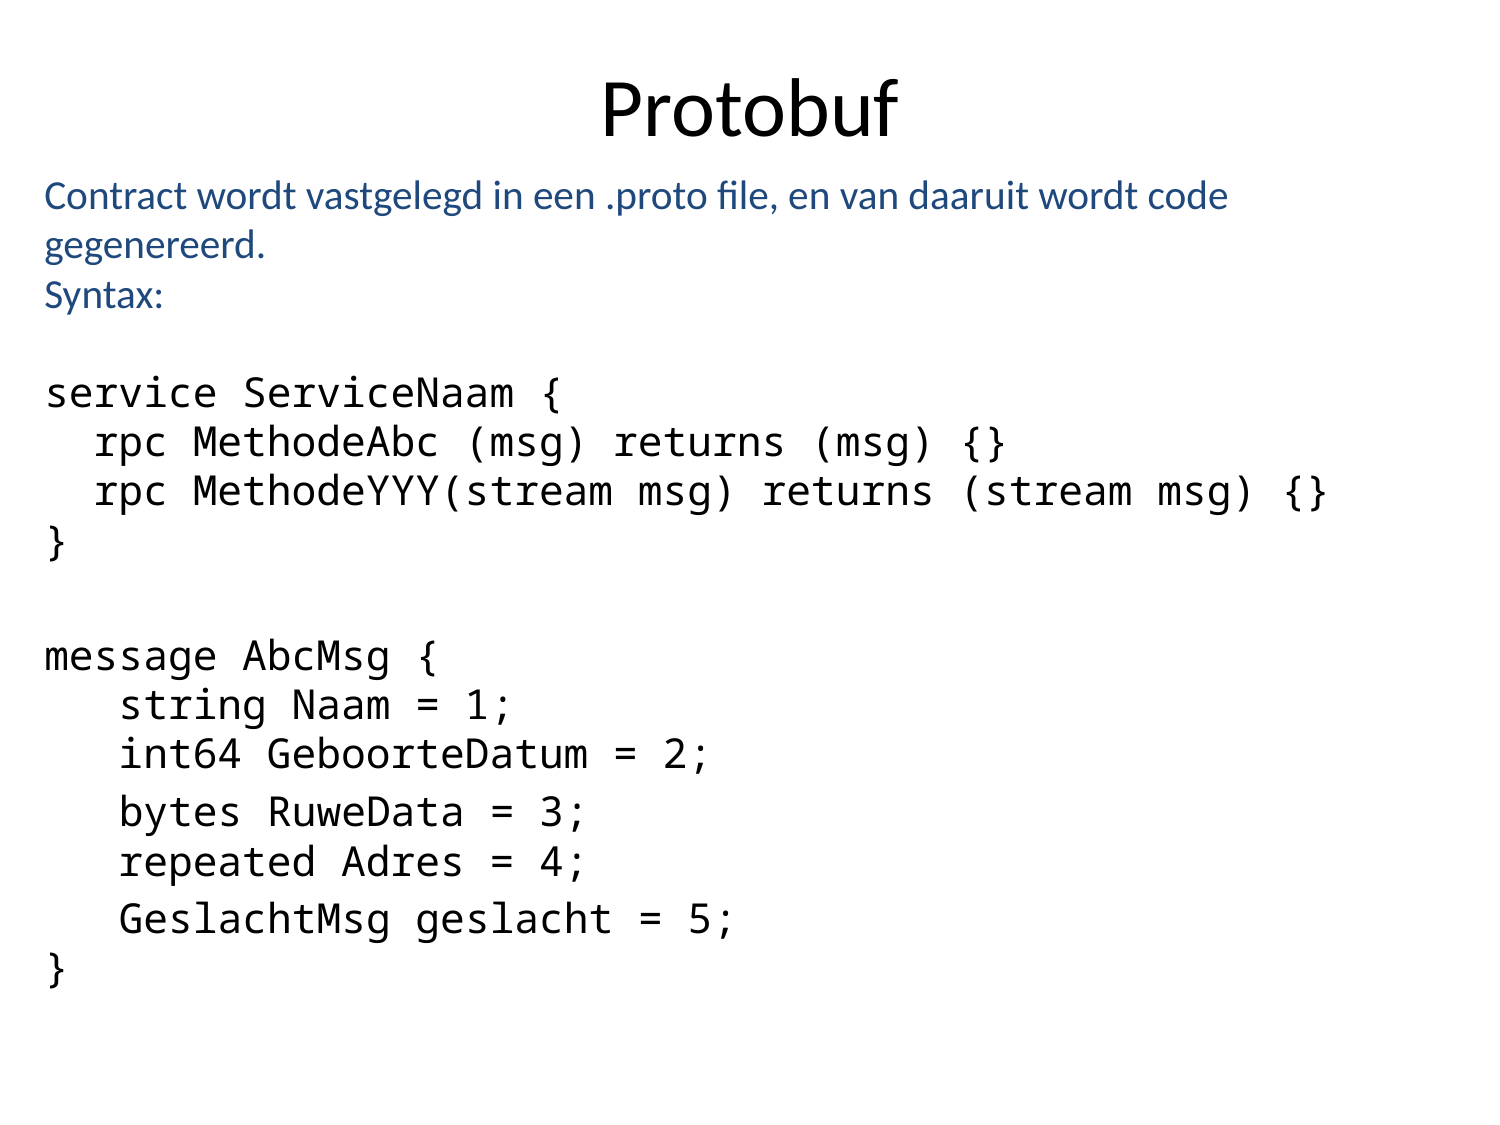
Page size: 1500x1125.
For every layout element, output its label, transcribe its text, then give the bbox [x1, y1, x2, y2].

list Contract wordt vastgelegd in een .proto file, en van daaruit wordt code gegenereerd. Syntax: service ServiceNaam { rpc MethodeAbc (msg) returns (msg) {} rpc MethodeYYY(stream msg) returns (stream msg) {} } message AbcMsg { string Naam = 1; int64 GeboorteDatum = 2; bytes RuweData = 3; repeated Adres = 4; GeslachtMsg geslacht = 5; } [29, 160, 1447, 1005]
title Protobuf [75, 45, 1425, 160]
